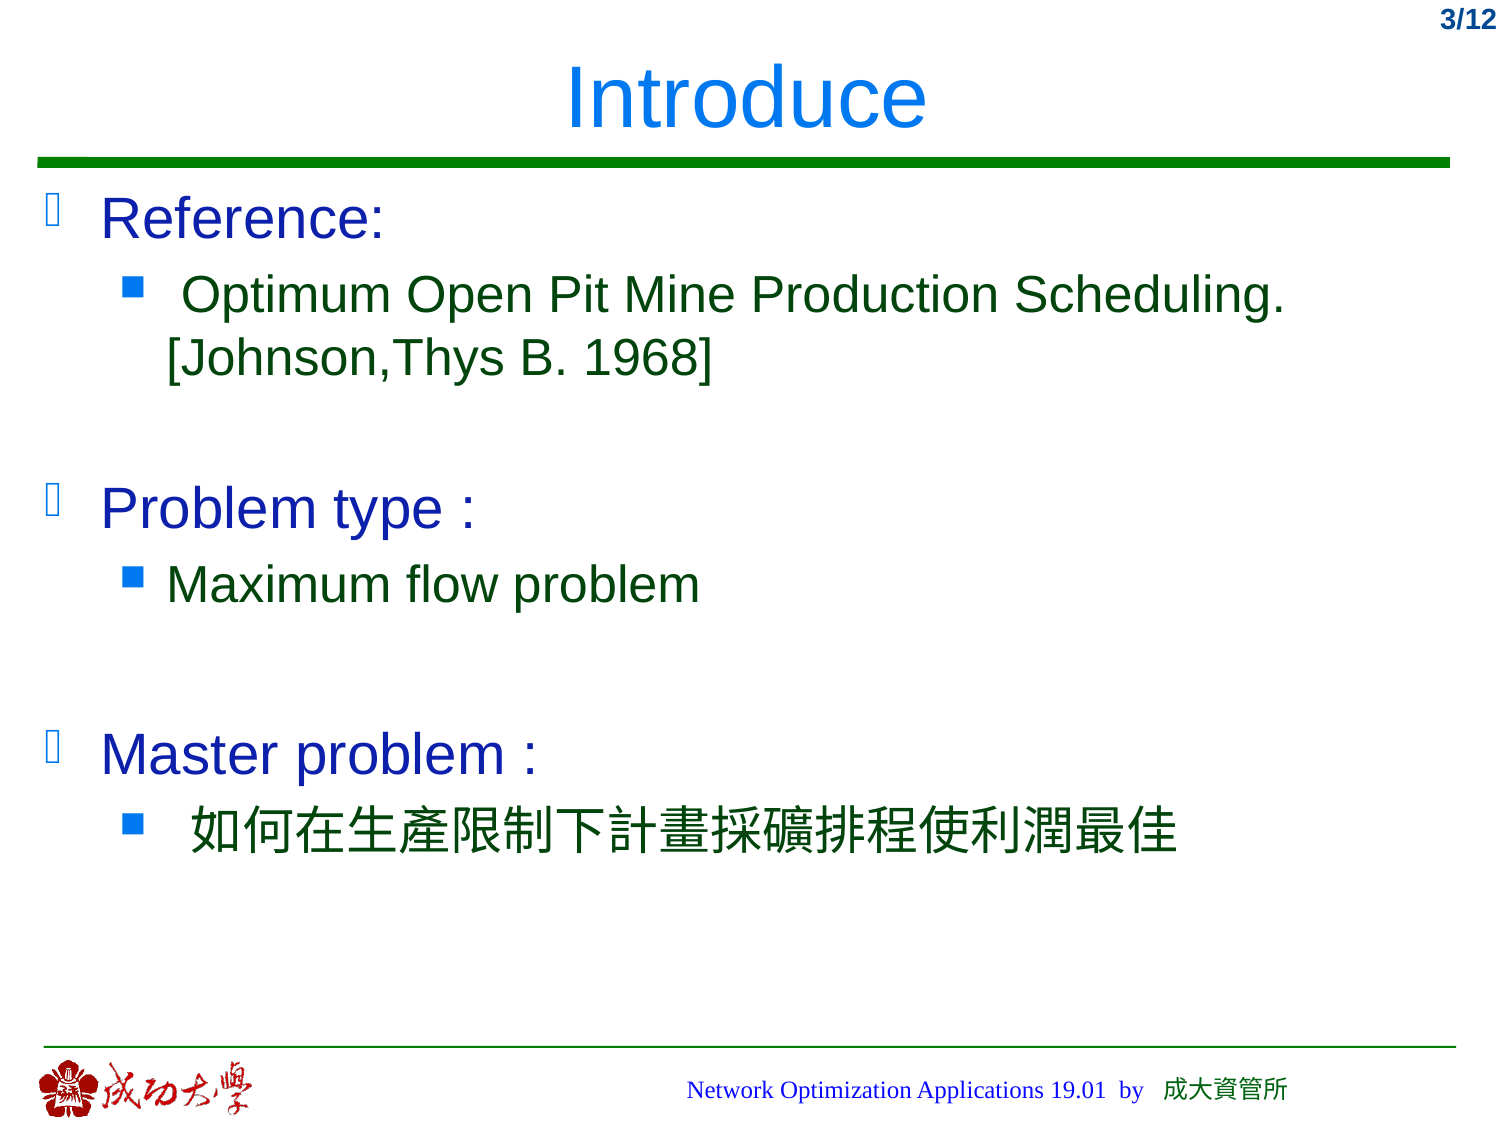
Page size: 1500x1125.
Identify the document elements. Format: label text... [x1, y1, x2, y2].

footer Network Optimization Applications 19.01 by 成大資管所 [513, 1058, 1472, 1119]
list Reference: Optimum Open Pit Mine Production Scheduling. [Johnson,Thys B. 1968] Problem type : Maximum flow problem Master problem : 如何在生產限制下計畫採礦排程使利潤最佳 [29, 172, 1470, 1035]
title Introduce [12, 12, 1483, 173]
picture [35, 1058, 254, 1118]
